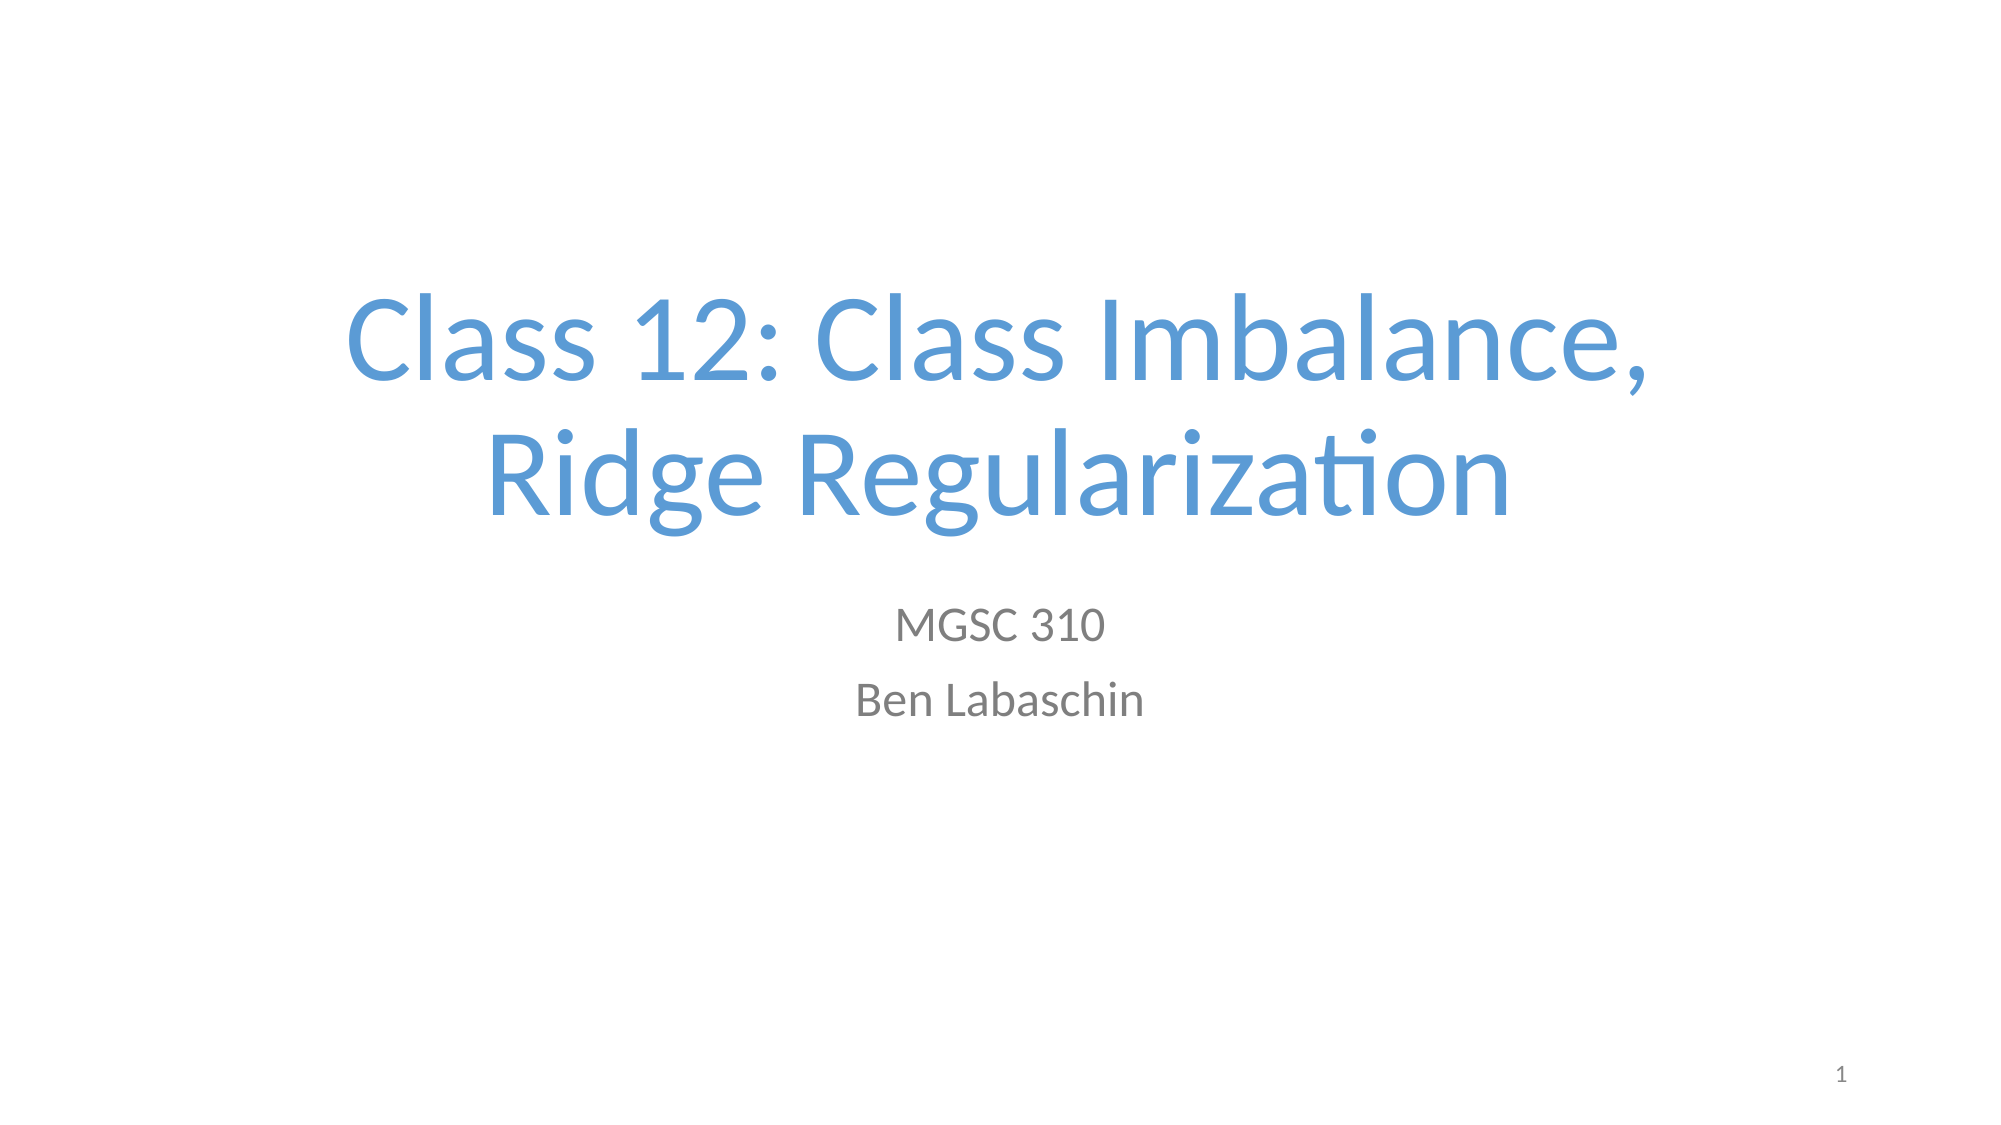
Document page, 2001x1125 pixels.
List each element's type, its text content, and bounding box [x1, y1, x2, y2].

subtitle MGSC 310 Ben Labaschin [249, 590, 1750, 863]
slide_number ‹#› [1412, 1042, 1863, 1103]
title Class 12: Class Imbalance, Ridge Regularization [249, 158, 1750, 550]
